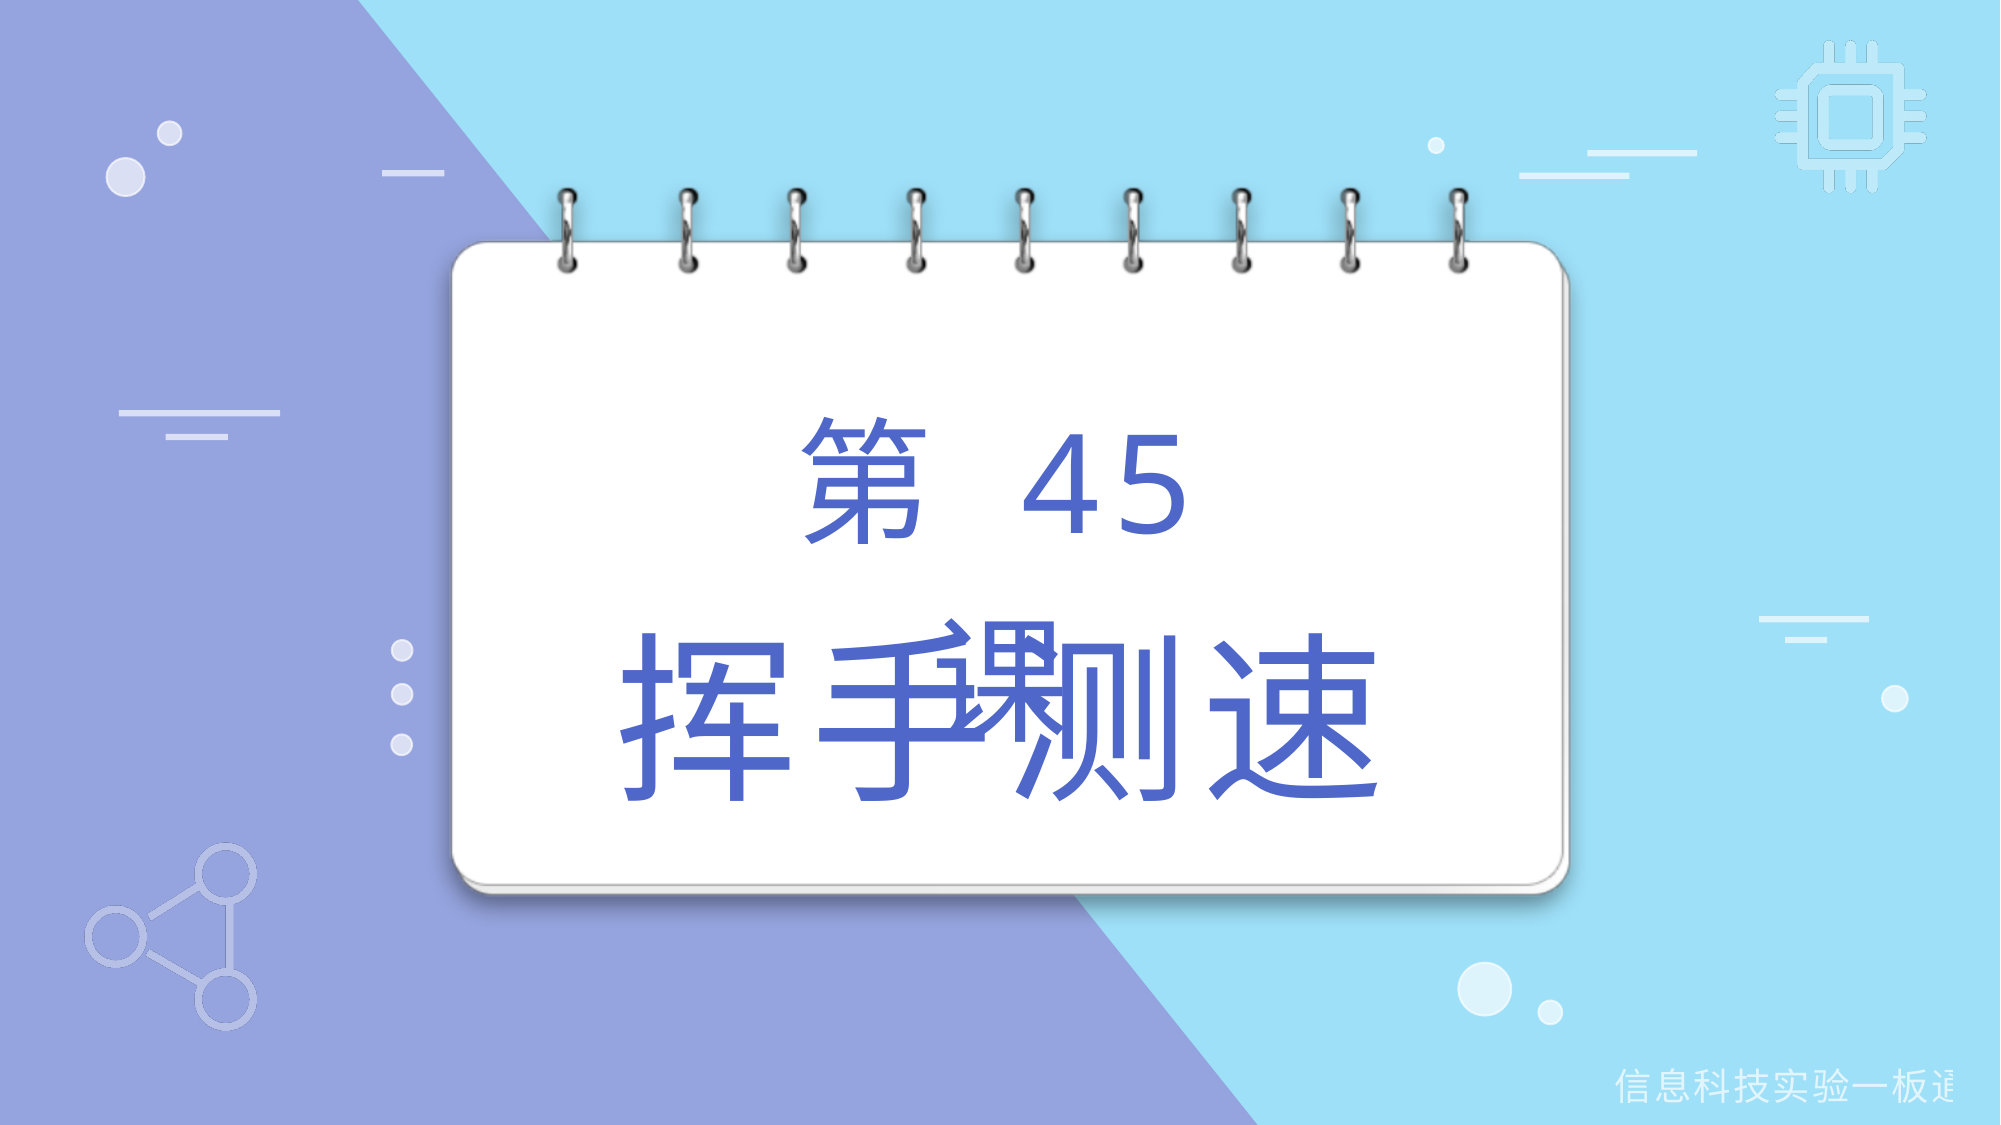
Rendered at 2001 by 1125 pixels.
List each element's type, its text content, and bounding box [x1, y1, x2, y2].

picture [1750, 16, 1951, 217]
picture [411, 163, 1589, 916]
list 第 45 课 [672, 355, 1328, 571]
list 挥手测速 [593, 552, 1407, 835]
picture [70, 836, 271, 1037]
